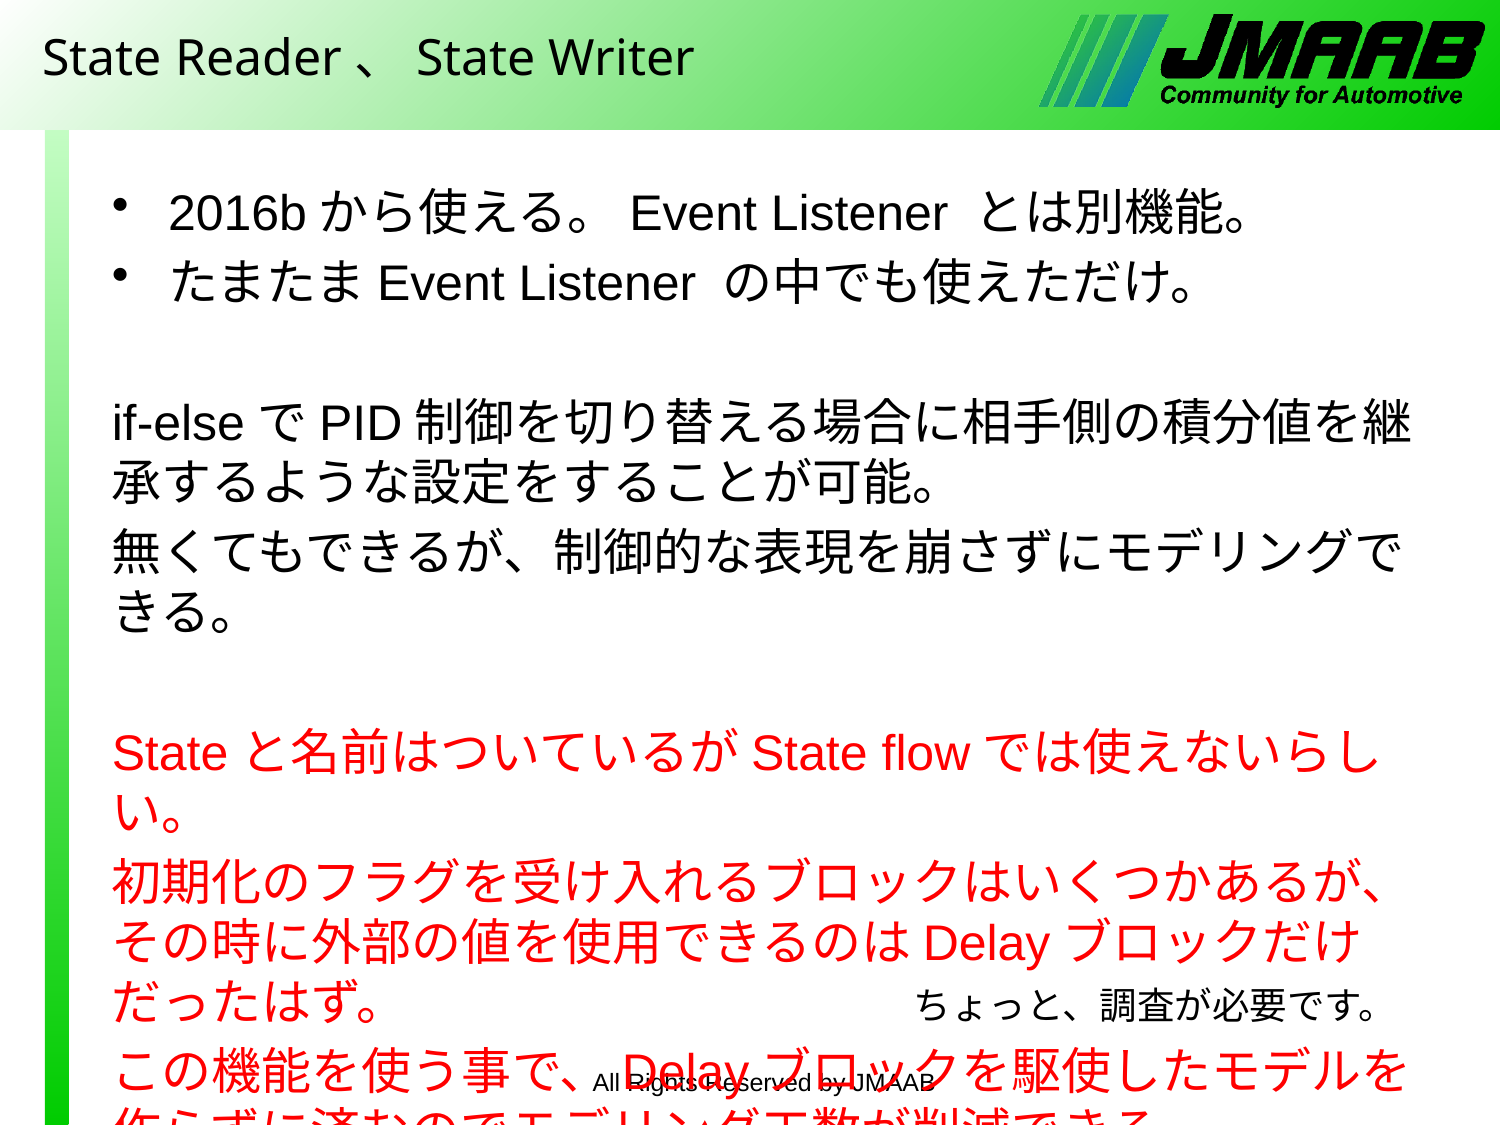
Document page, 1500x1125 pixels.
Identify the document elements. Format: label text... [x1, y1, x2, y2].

title State Reader、State Writer [27, 21, 1057, 91]
picture [1036, 11, 1486, 109]
list 2016bから使える。Event Listener とは別機能。 たまたまEvent Listener の中でも使えただけ。 if-elseでPID制御を切り替える場合に相手側の積分値を継承するような設定をすることが可能。 無くてもできるが、制御的な表現を崩さずにモデリングできる。 Stateと名前はついているがState flowでは使えないらしい。 初期化のフラグを受け入れるブロックはいくつかあるが、その時に外部の値を使用できるのはDelayブロックだけだったはず。 この機能を使う事で、Delayブロックを駆使したモデルを作らずに済むのでモデリング工数が削減できる。 [96, 172, 1463, 1047]
text_box ちょっと、調査が必要です。 [899, 974, 1411, 1035]
